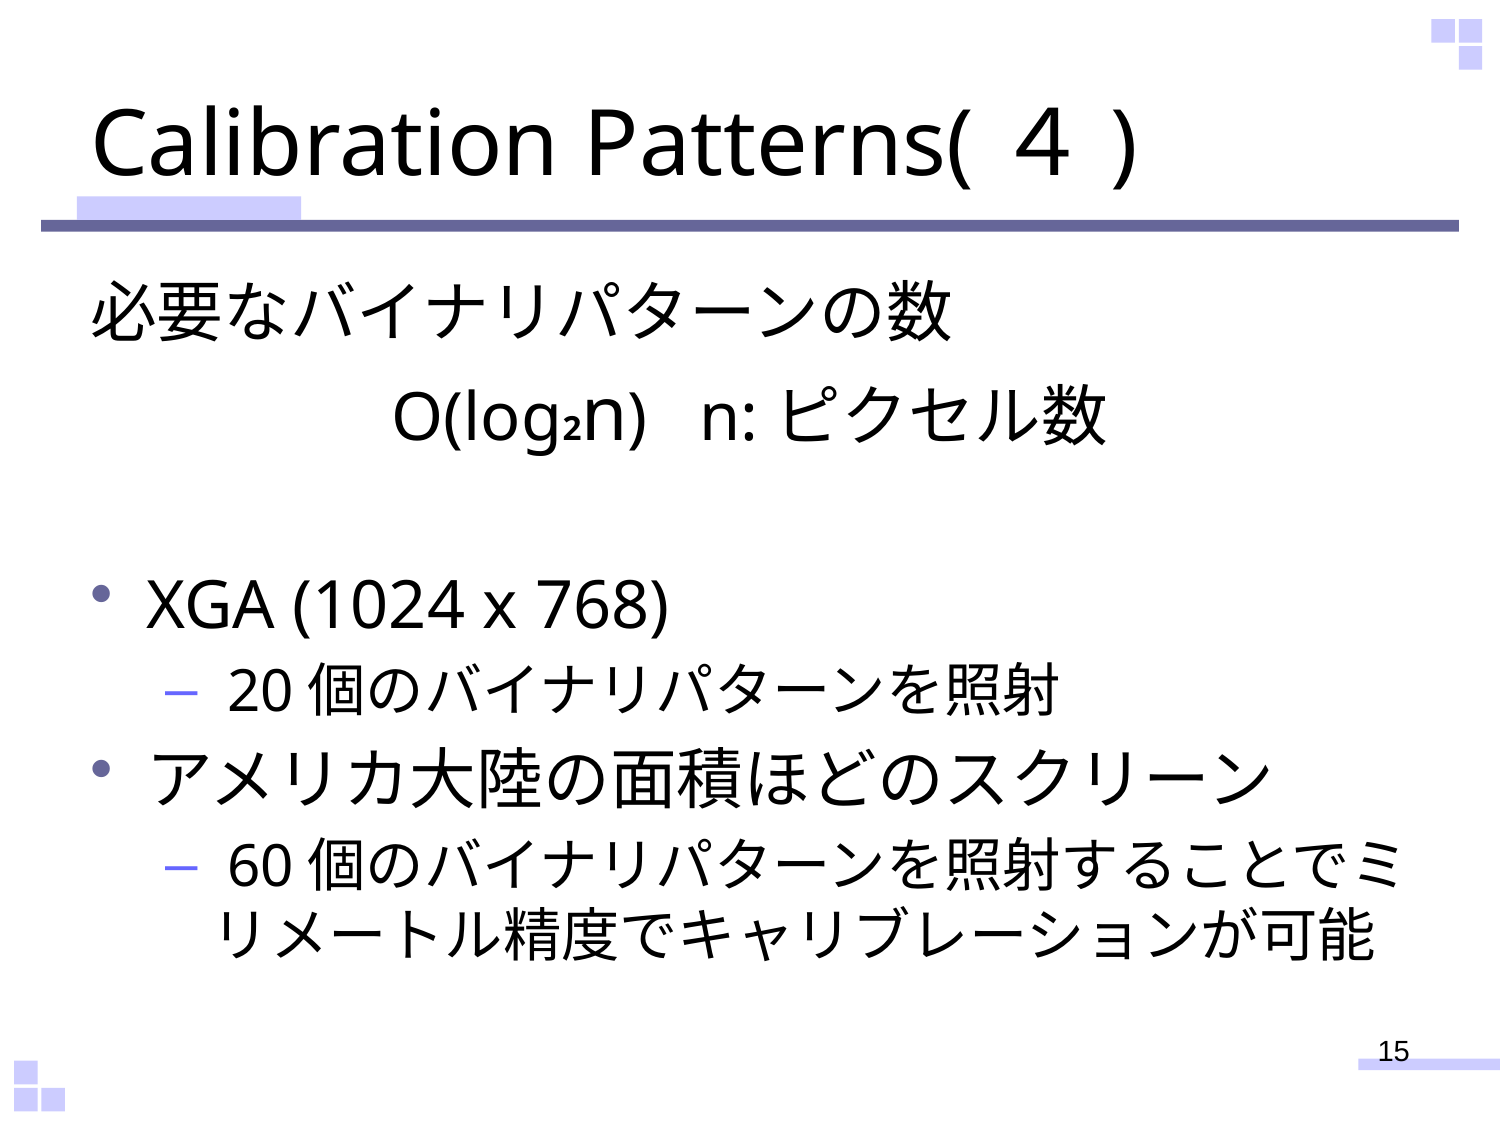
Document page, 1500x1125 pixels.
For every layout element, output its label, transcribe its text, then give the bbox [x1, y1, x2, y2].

list 必要なバイナリパターンの数 O(log2n) n:ピクセル数 XGA (1024 x 768) 20個のバイナリパターンを照射 アメリカ大陸の面積ほどのスクリーン 60個のバイナリパターンを照射することでミリメートル精度でキャリブレーションが可能 [75, 262, 1425, 1005]
slide_number 15 [1074, 1024, 1425, 1103]
title Calibration Patterns(４) [75, 45, 1425, 233]
